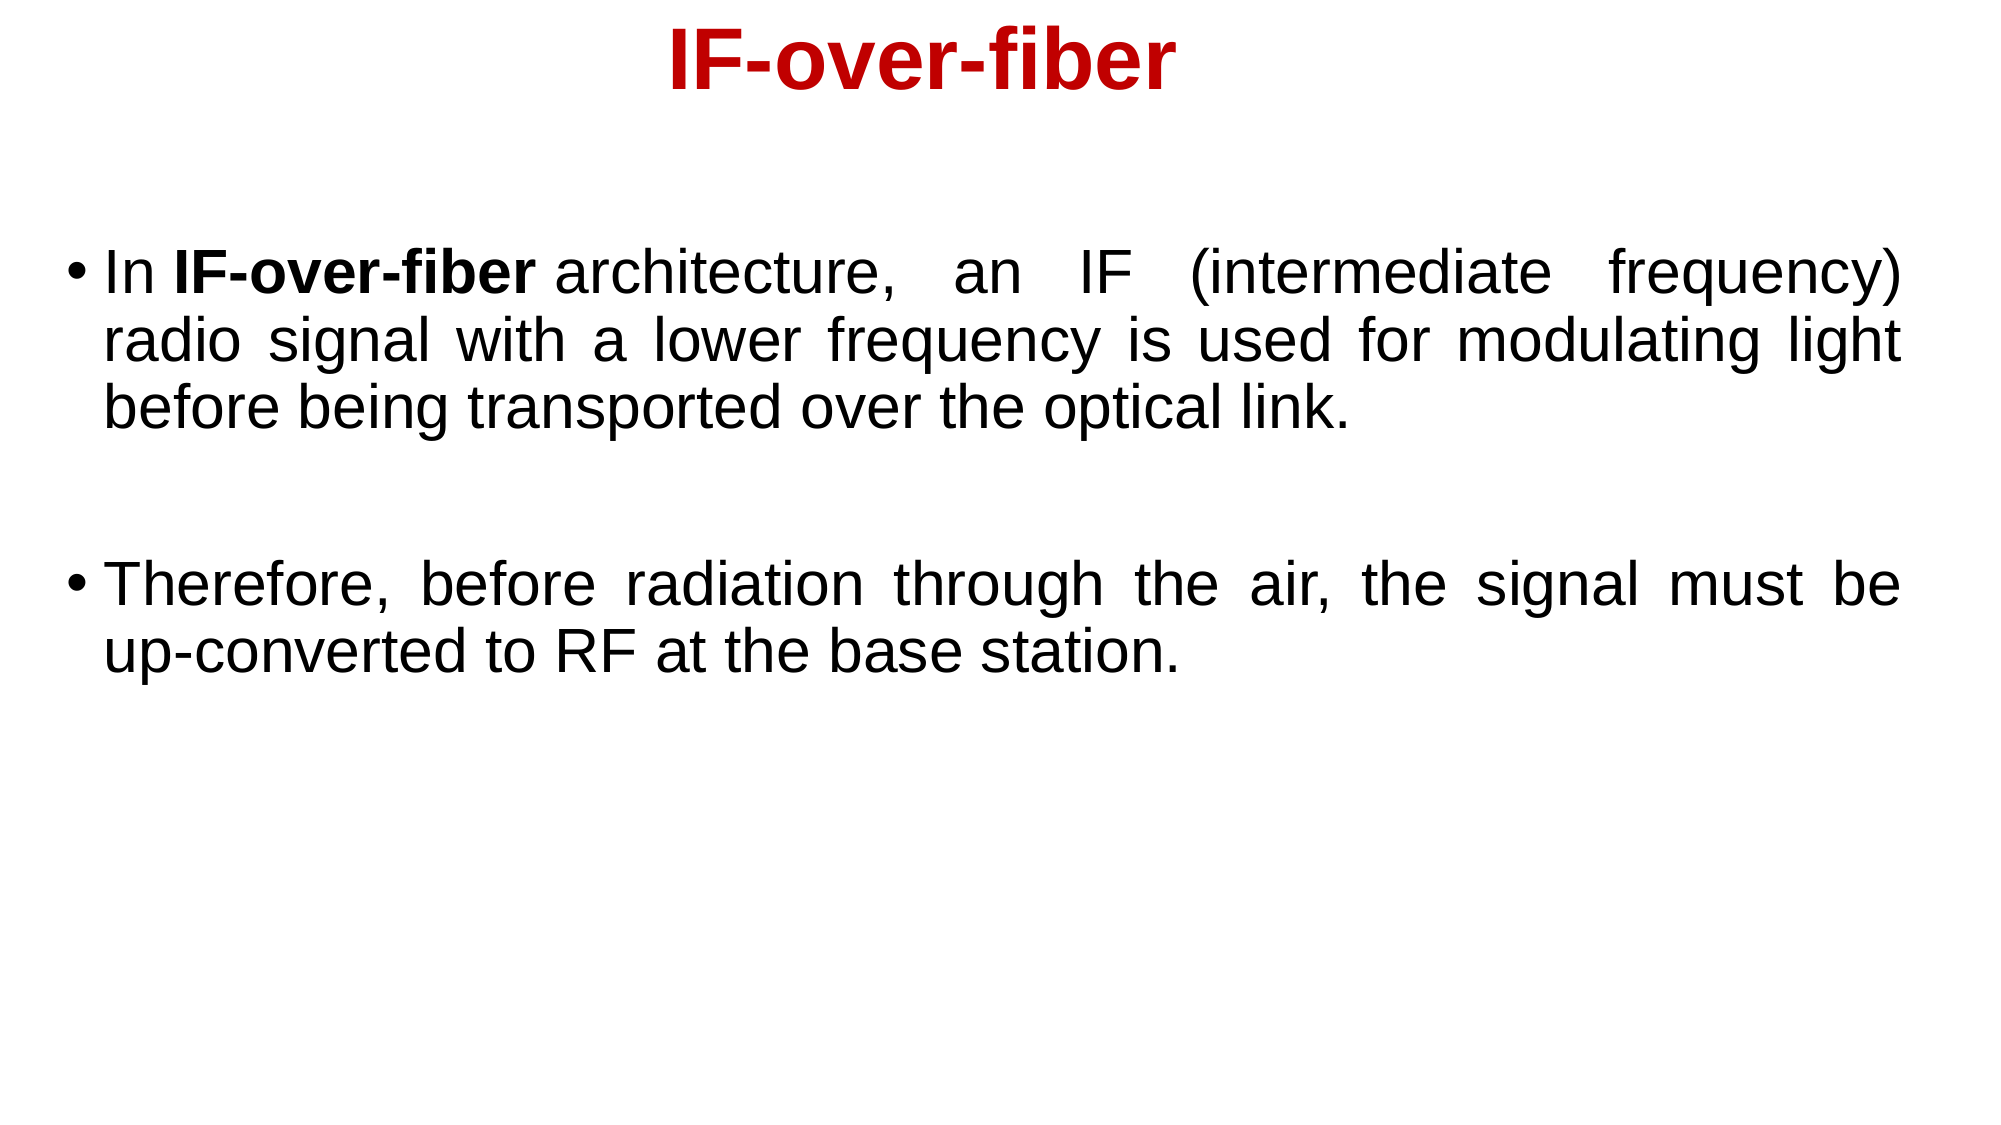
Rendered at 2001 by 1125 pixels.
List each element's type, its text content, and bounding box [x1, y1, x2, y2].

title IF-over-fiber [652, 15, 1219, 107]
list In IF-over-fiber architecture, an IF (intermediate frequency) radio signal with a lower frequency is used for modulating light before being transported over the optical link. Therefore, before radiation through the air, the signal must be up-converted to RF at the base station. [51, 232, 1920, 712]
